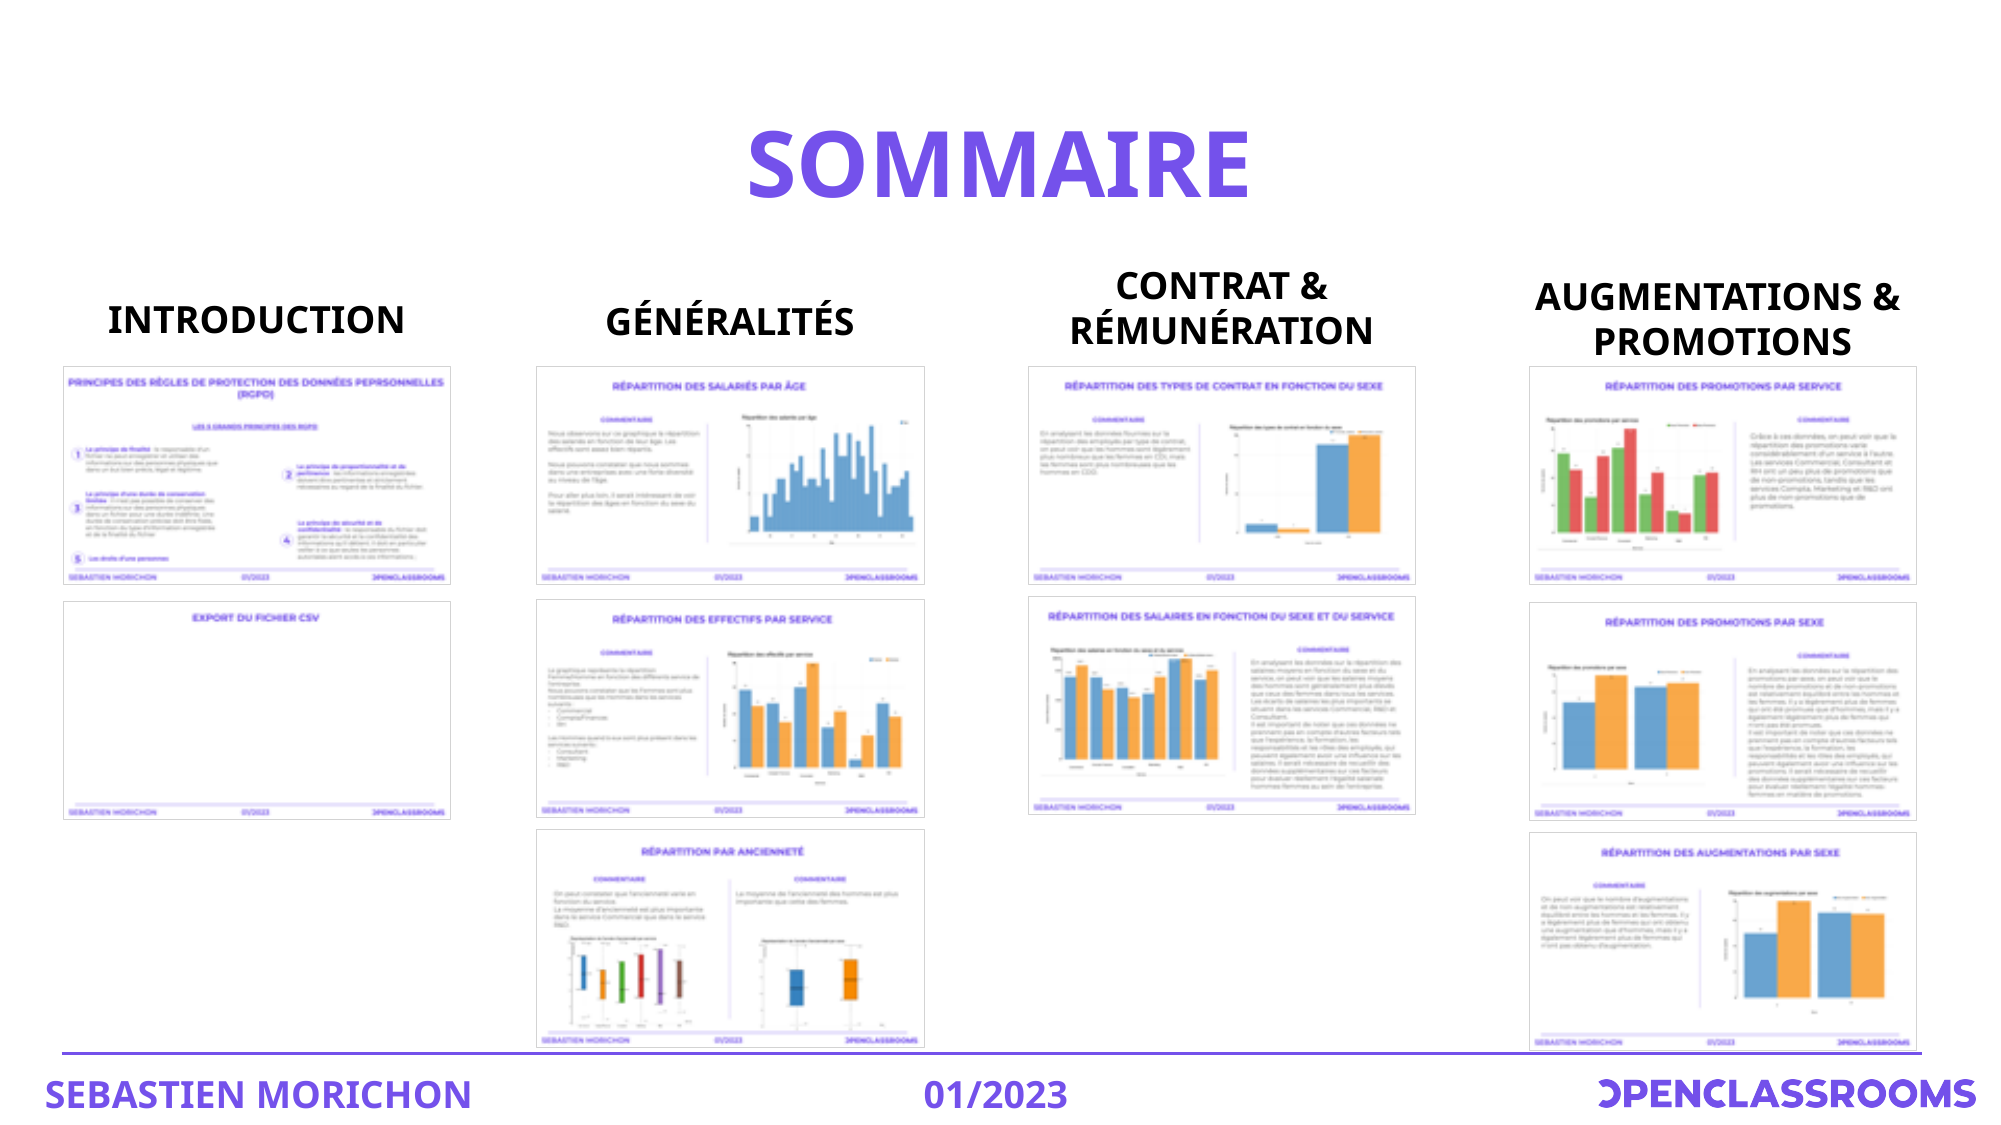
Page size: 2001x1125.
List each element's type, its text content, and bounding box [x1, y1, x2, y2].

picture [1598, 1079, 1976, 1108]
picture [1029, 367, 1415, 584]
picture [1530, 603, 1916, 820]
text_box AUGMENTATIONS & PROMOTIONS [1520, 265, 1926, 371]
picture [537, 367, 924, 584]
picture [1530, 833, 1916, 1050]
picture [537, 600, 924, 817]
picture [64, 602, 450, 819]
text_box GÉNÉRALITÉS [590, 290, 870, 350]
text_box INTRODUCTION [93, 288, 421, 349]
picture [64, 367, 450, 584]
picture [537, 830, 924, 1047]
text_box CONTRAT & RÉMUNÉRATION [1054, 254, 1390, 360]
title SOMMAIRE [137, 59, 1863, 277]
picture [1530, 371, 1916, 584]
picture [1029, 597, 1415, 814]
